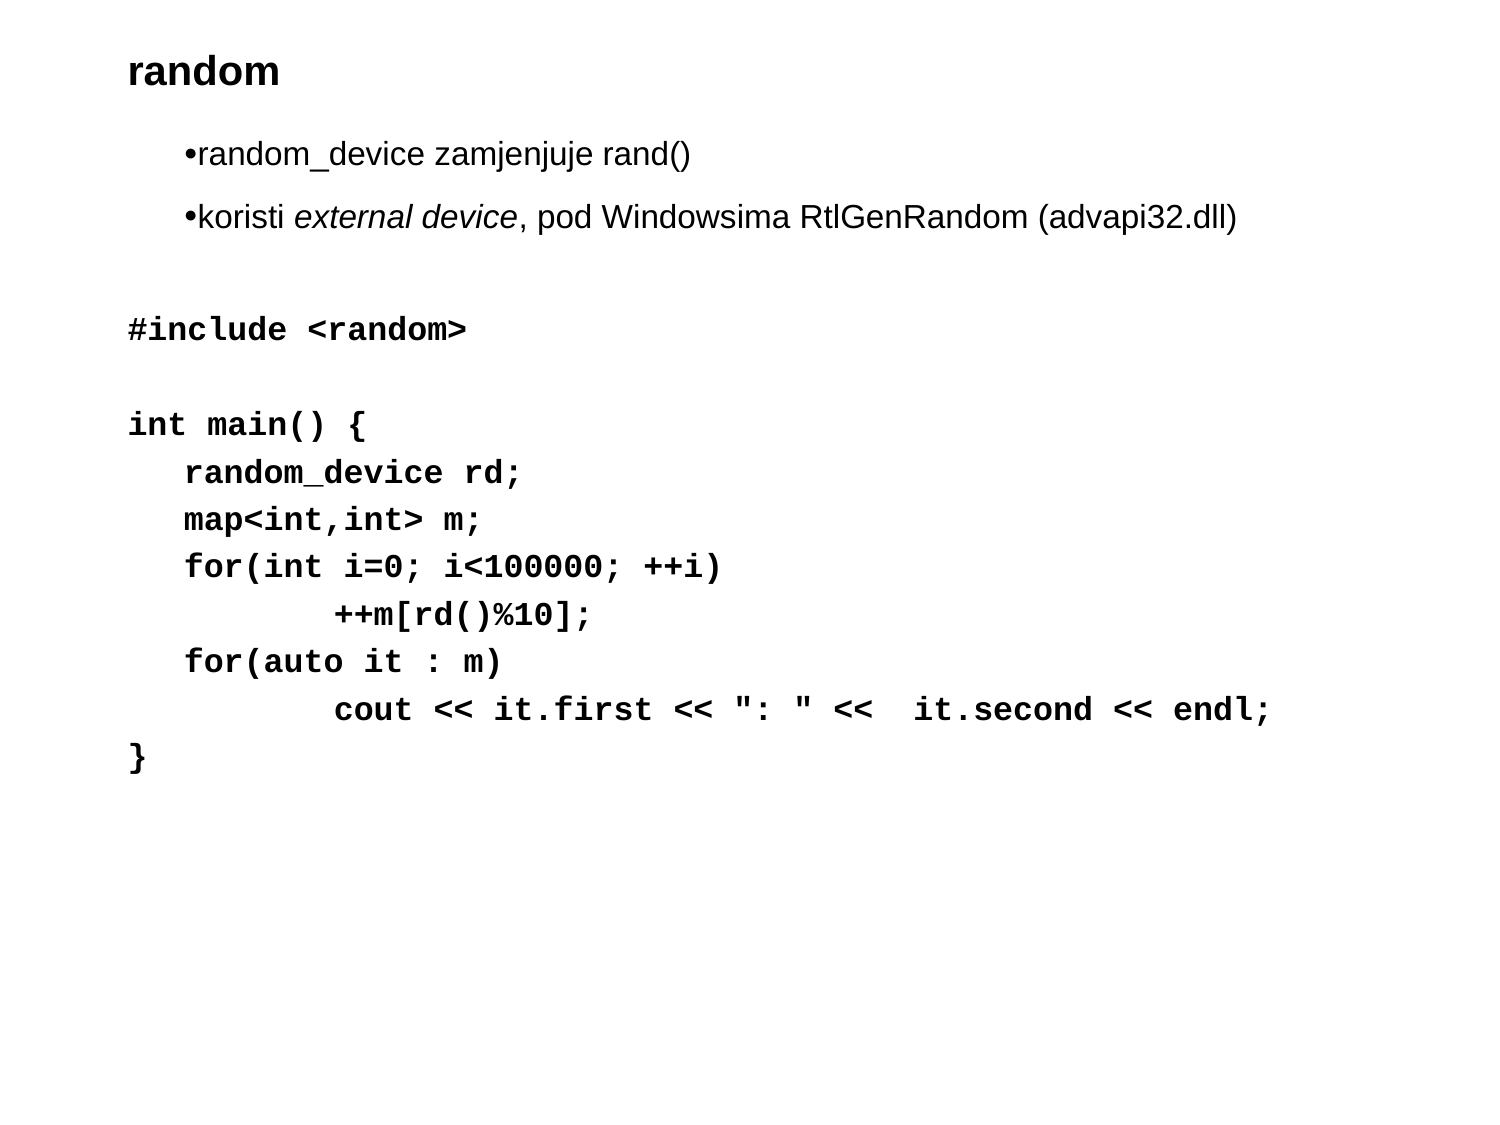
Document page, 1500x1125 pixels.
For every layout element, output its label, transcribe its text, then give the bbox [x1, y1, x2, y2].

text_box random_device zamjenjuje rand() [112, 124, 1413, 187]
title random [112, 37, 1388, 100]
text_box koristi external device, pod Windowsima RtlGenRandom (advapi32.dll) [112, 187, 1413, 263]
list #include <random> int main() { random_device rd; map<int,int> m; for(int i=0; i<100000; ++i) ++m[rd()%10]; for(auto it : m) cout << it.first << ": " << it.second << endl; } [112, 299, 1400, 1063]
